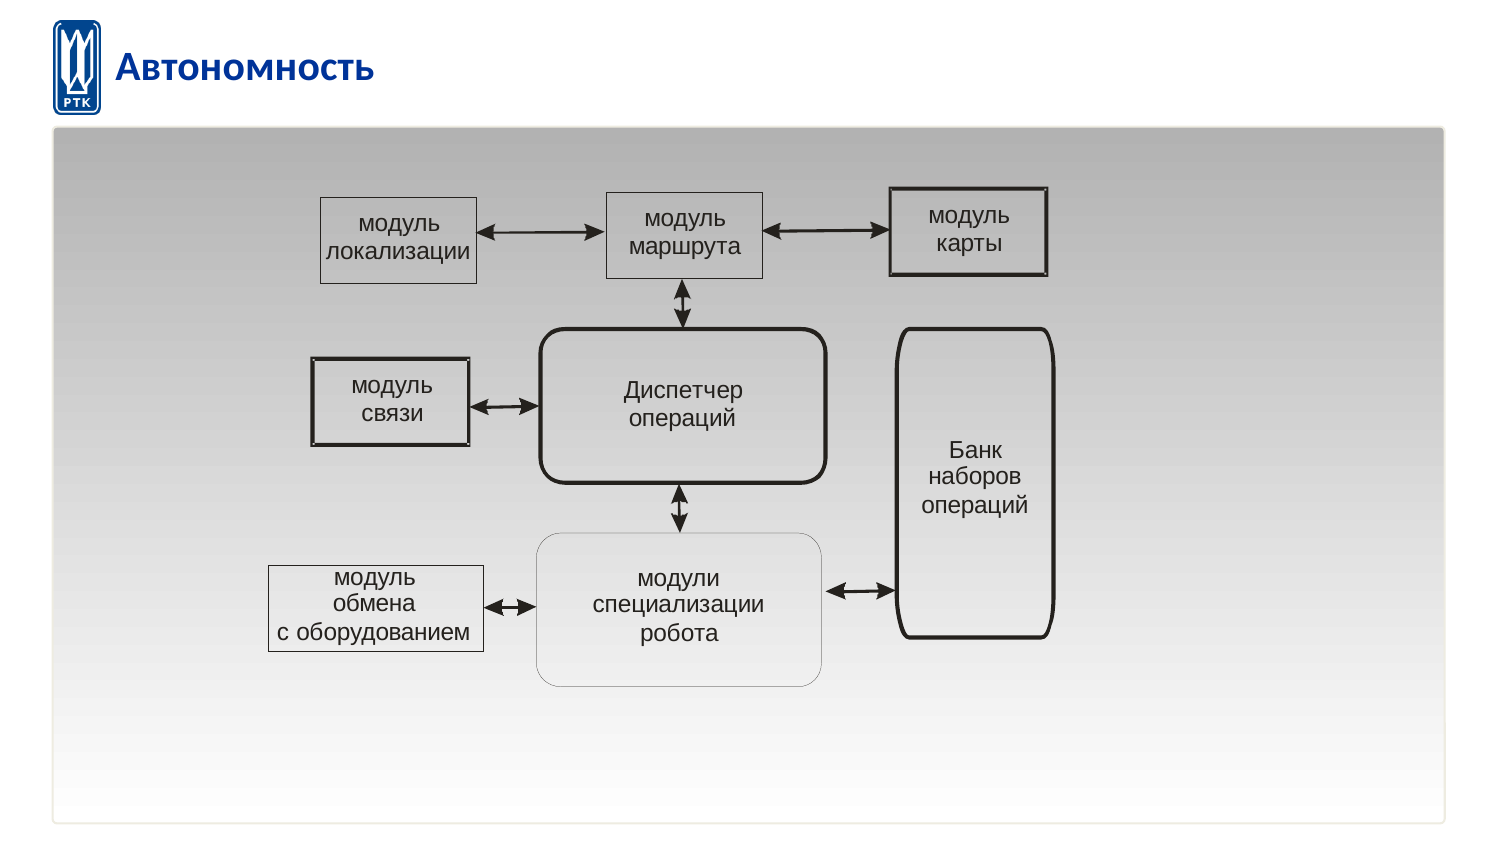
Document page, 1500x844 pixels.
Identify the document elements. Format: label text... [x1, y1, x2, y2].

picture [76, 149, 1424, 777]
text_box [265, 185, 1058, 690]
title Автономность [100, 20, 1425, 115]
picture [53, 20, 100, 115]
